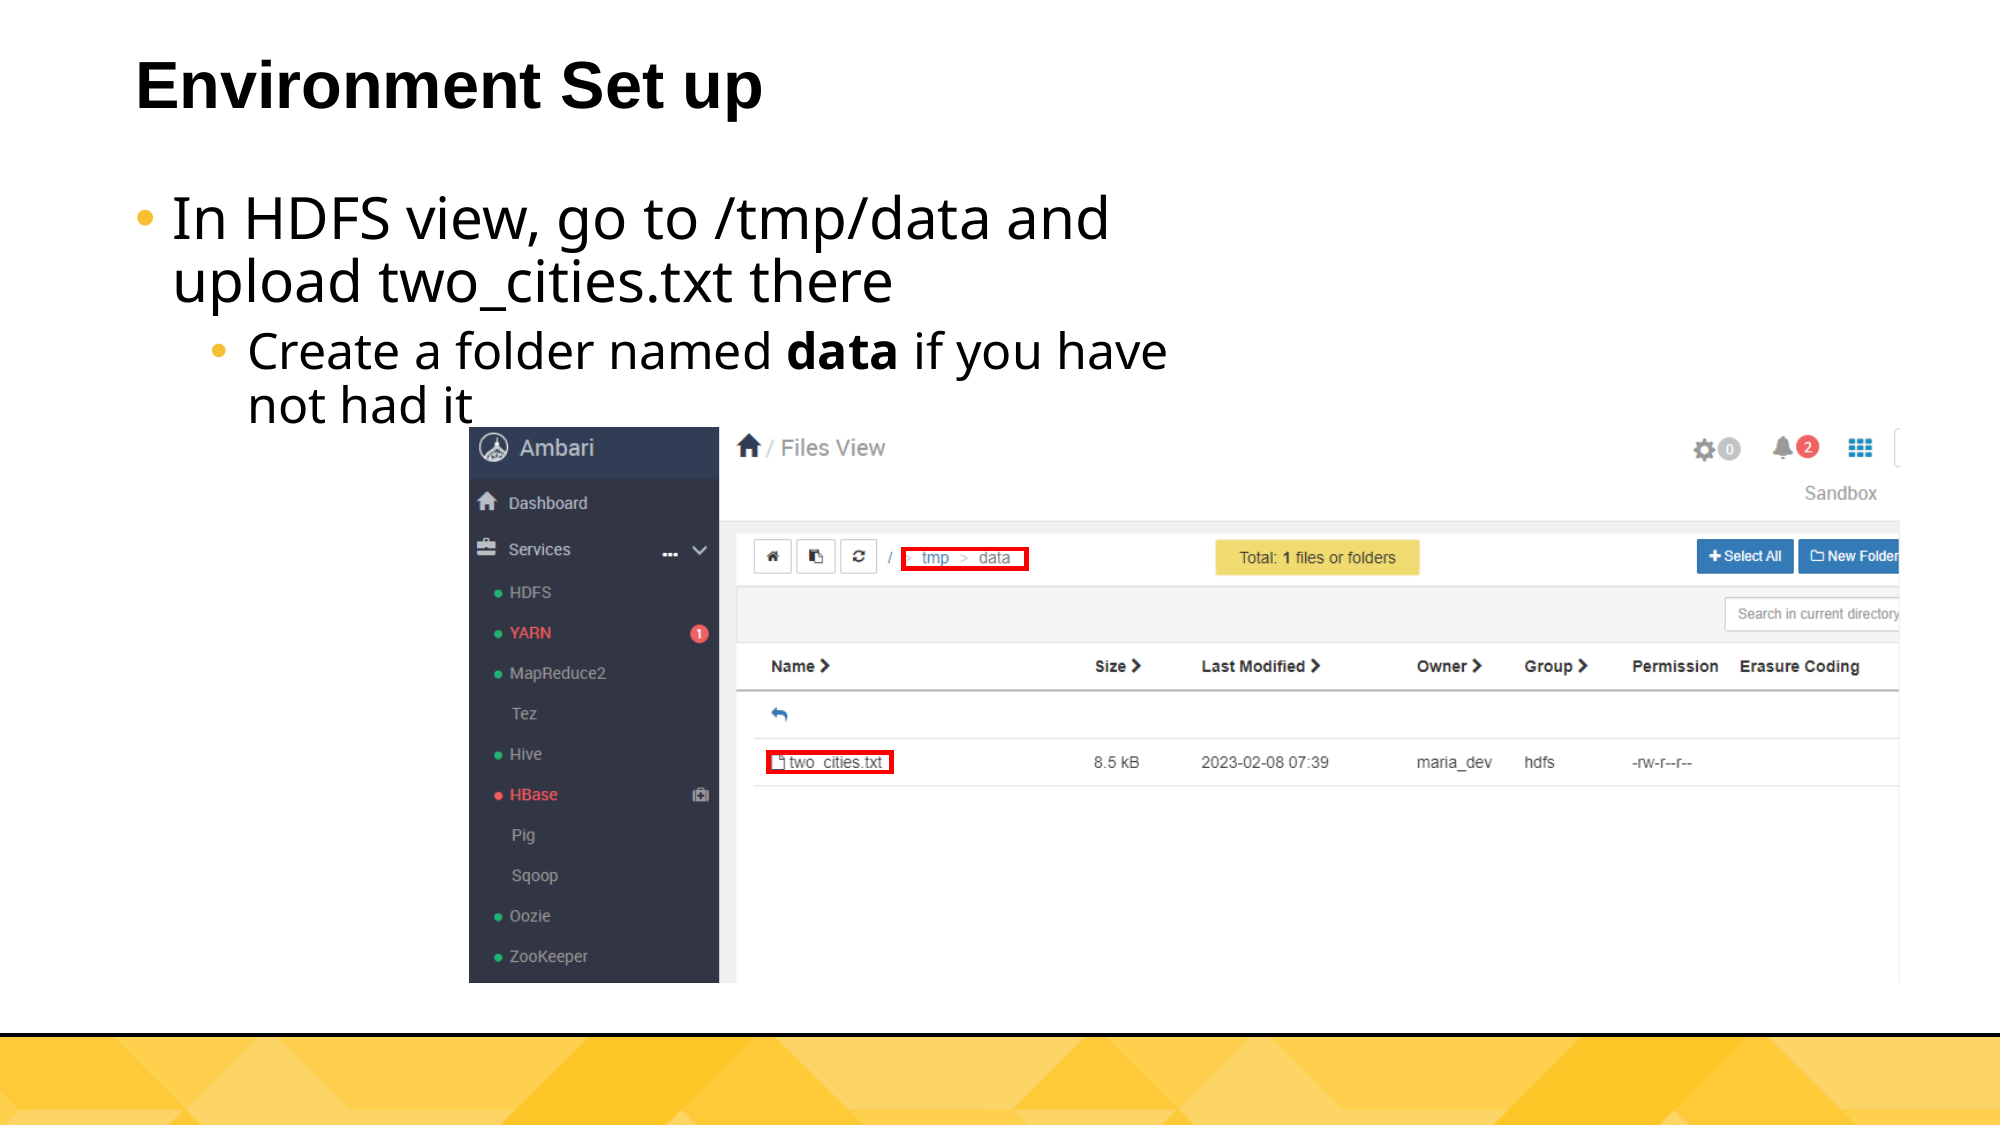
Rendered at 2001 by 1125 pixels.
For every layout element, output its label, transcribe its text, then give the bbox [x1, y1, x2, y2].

title Environment Set up [120, 44, 1869, 154]
picture [469, 427, 1900, 983]
list In HDFS view, go to /tmp/data and upload two_cities.txt there Create a folder named data if you have not had it [120, 182, 1185, 1006]
